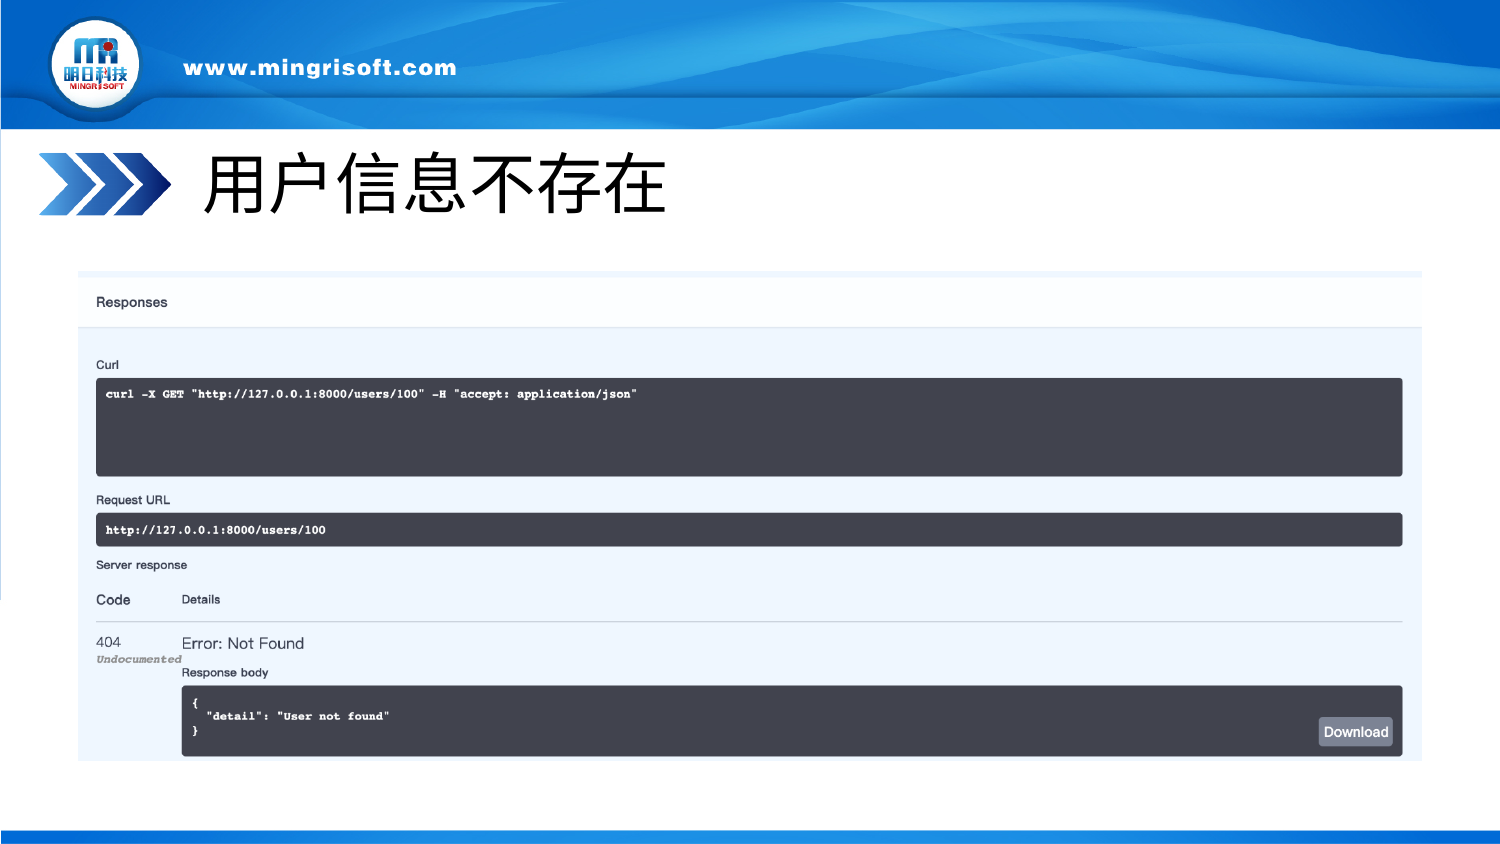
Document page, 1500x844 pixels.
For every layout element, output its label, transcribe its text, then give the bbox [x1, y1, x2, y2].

text_box 用户信息不存在 [187, 134, 1100, 235]
picture [0, 0, 1500, 844]
